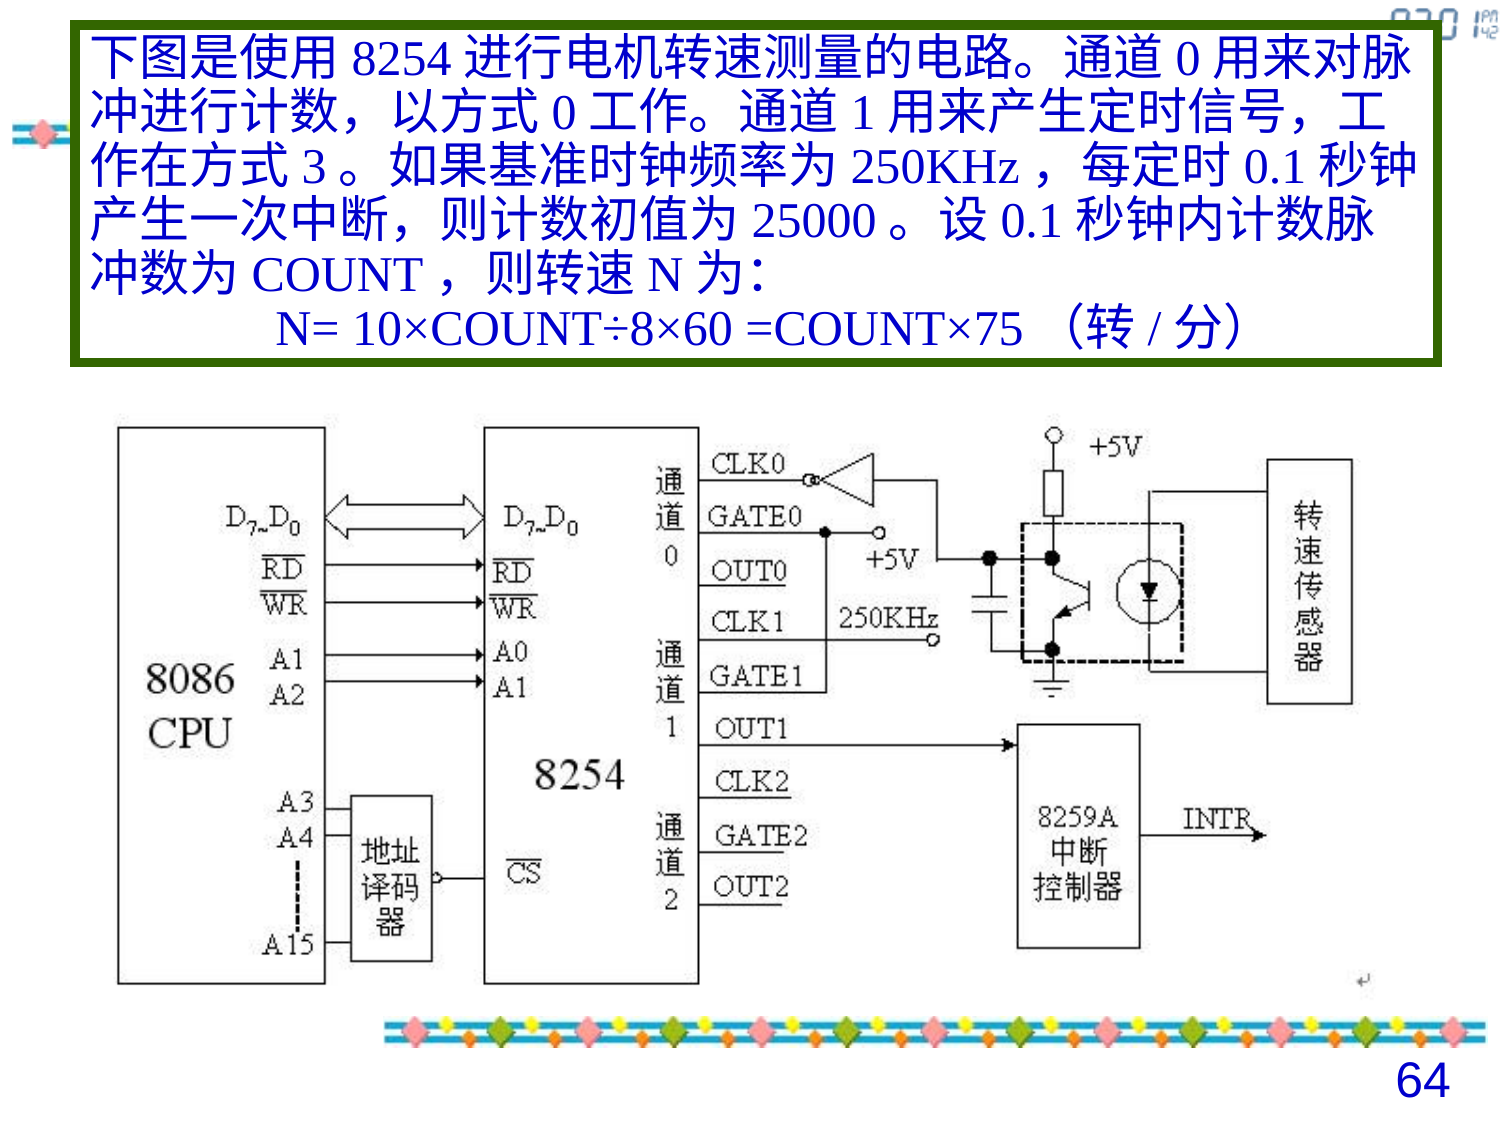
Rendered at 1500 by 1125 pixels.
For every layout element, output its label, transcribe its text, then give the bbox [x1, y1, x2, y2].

picture [99, 399, 1419, 1003]
picture [383, 1016, 1488, 1048]
picture [1387, 0, 1500, 50]
text_box 下图是使用8254进行电机转速测量的电路。通道0用来对脉冲进行计数，以方式0工作。通道1用来产生定时信号，工作在方式3。如果基准时钟频率为250KHz，每定时0.1秒钟产生一次中断，则计数初值为25000。设0.1秒钟内计数脉冲数为COUNT，则转速N为： N= 10×COUNT÷8×60 =COUNT×75（转/分） [74, 24, 1438, 363]
picture [11, 119, 74, 149]
